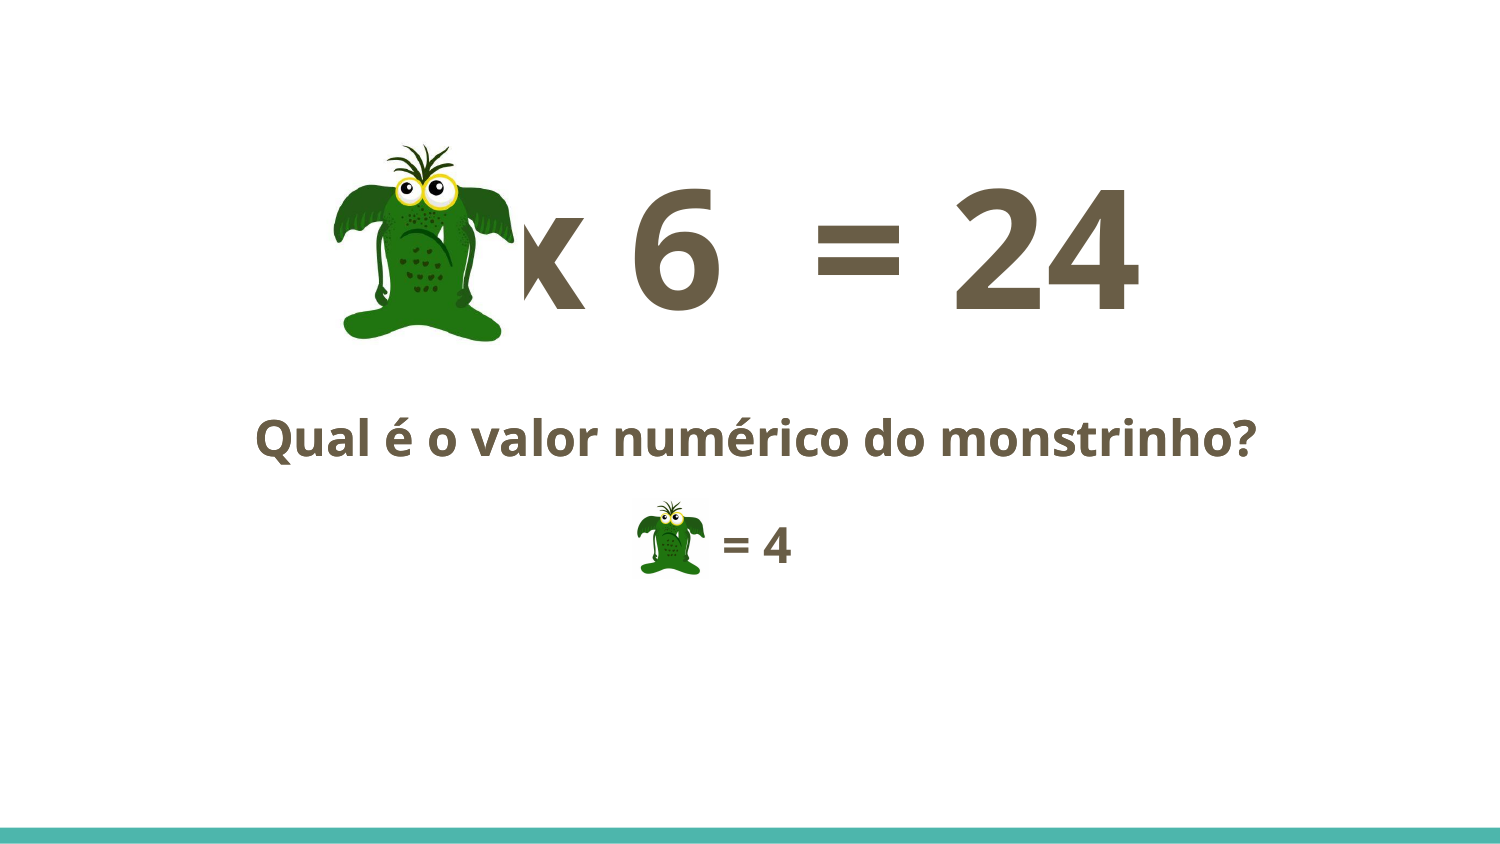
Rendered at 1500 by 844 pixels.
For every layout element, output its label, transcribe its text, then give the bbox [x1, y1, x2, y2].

title x 6 = 24 [120, 127, 1395, 361]
text_box = 4 [511, 498, 1004, 589]
text_box [168, 485, 1342, 602]
text_box Qual é o valor numérico do monstrinho? [169, 391, 1343, 507]
picture [632, 497, 709, 580]
picture [321, 135, 525, 352]
